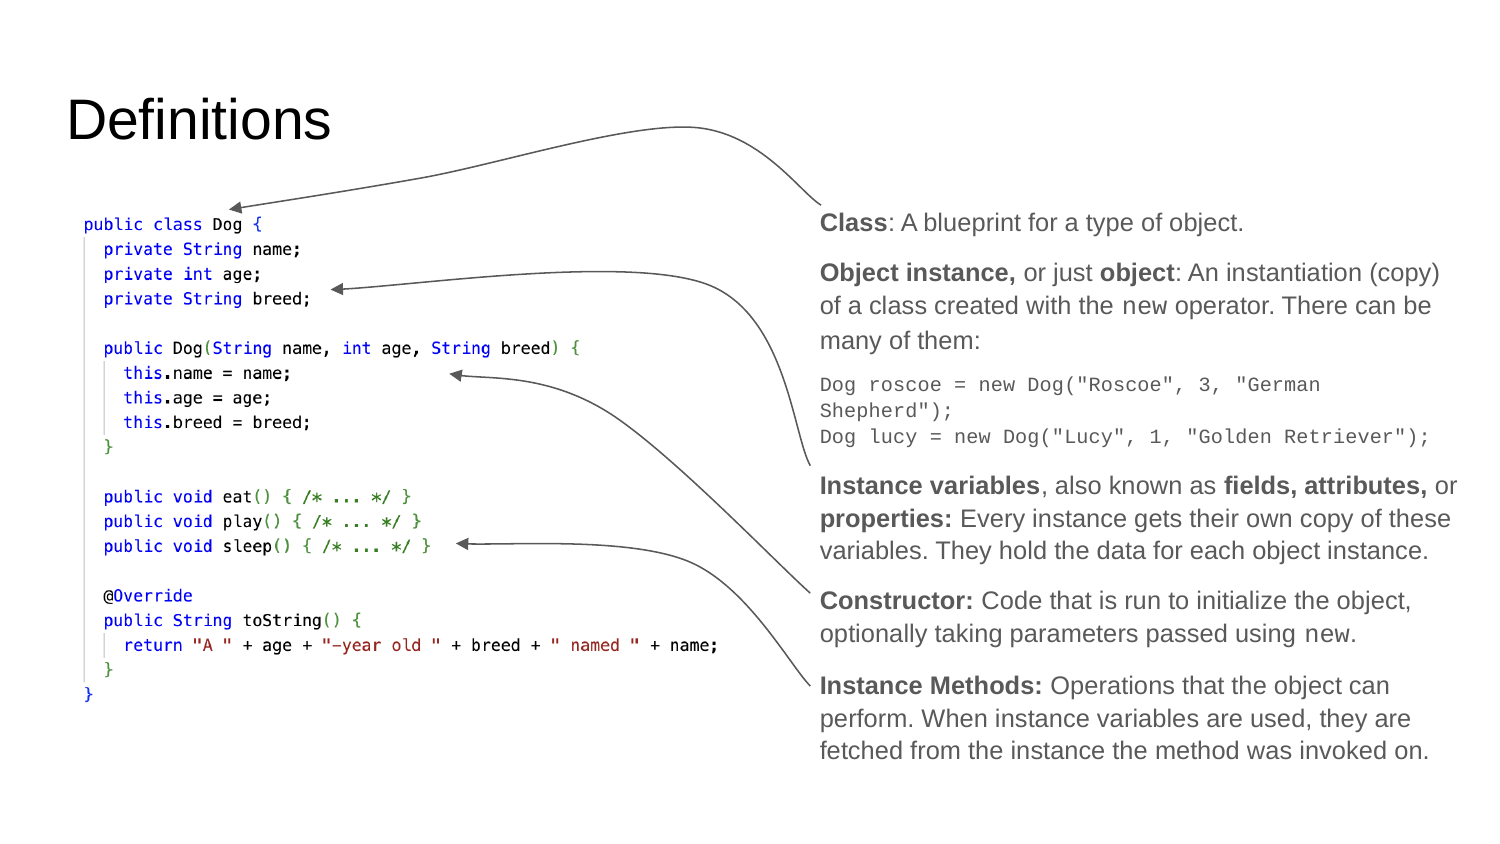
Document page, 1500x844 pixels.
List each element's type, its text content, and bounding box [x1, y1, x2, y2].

text_box [294, 126, 822, 206]
title Definitions [51, 72, 1449, 167]
picture [67, 201, 746, 719]
text_box [750, 535, 811, 594]
text_box [750, 608, 811, 687]
list Class: A blueprint for a type of object. Object instance, or just object: An instantiation (copy) of a class created with the new operator. There can be many of them: Dog roscoe = new Dog("Roscoe", 3, "German Shepherd"); Dog lucy = new Dog("Lucy", 1, "Golden Retriever"); Instance variables, also known as fields, attributes, or properties: Every instance gets their own copy of these variables. They hold the data for each object instance. Constructor: Code that is run to initialize the object, optionally taking parameters passed using new. Instance Methods: Operations that the object can perform. When instance variables are used, they are fetched from the instance the method was invoked on. [804, 189, 1482, 797]
text_box [750, 315, 811, 466]
